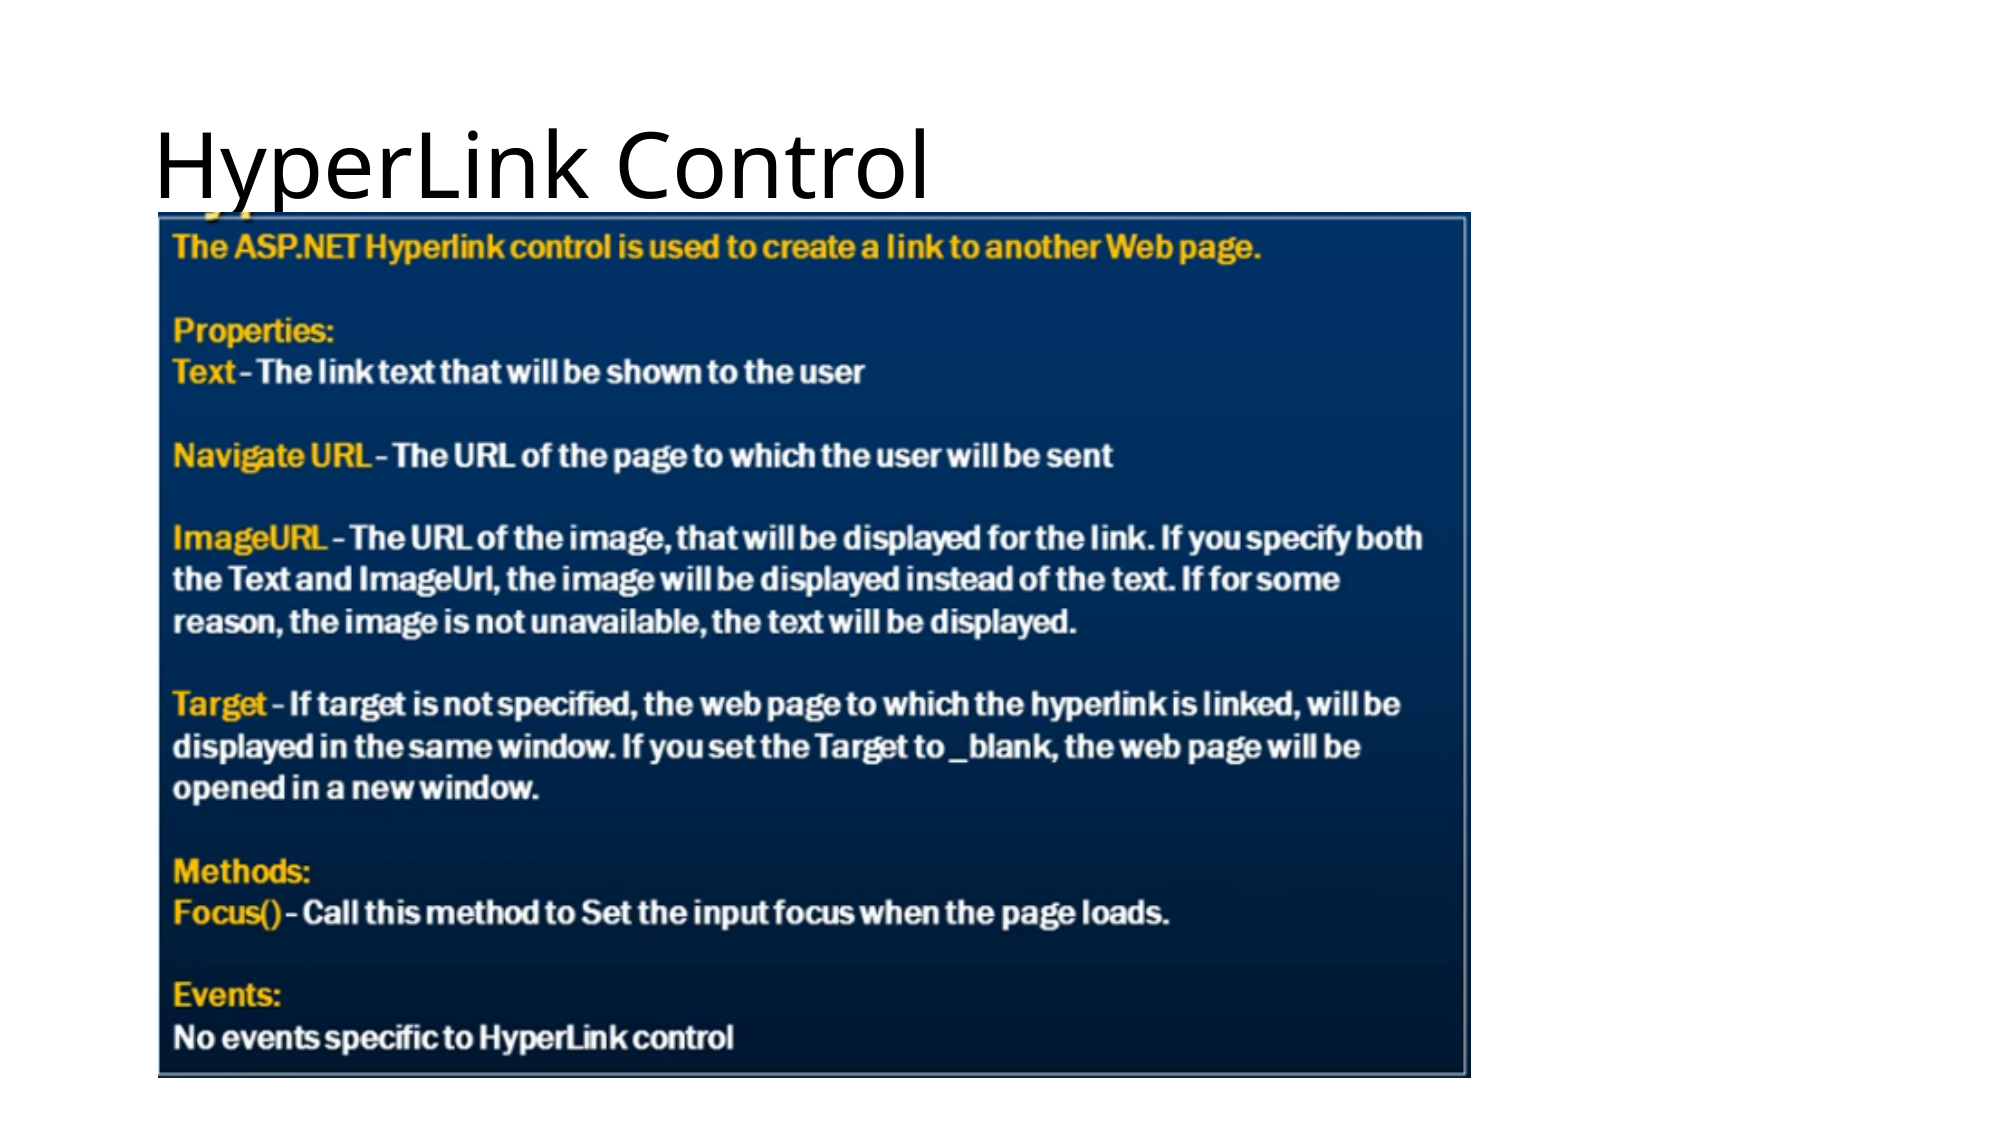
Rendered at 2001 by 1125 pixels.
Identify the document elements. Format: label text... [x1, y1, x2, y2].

title HyperLink Control [137, 59, 1863, 278]
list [158, 212, 1471, 1078]
